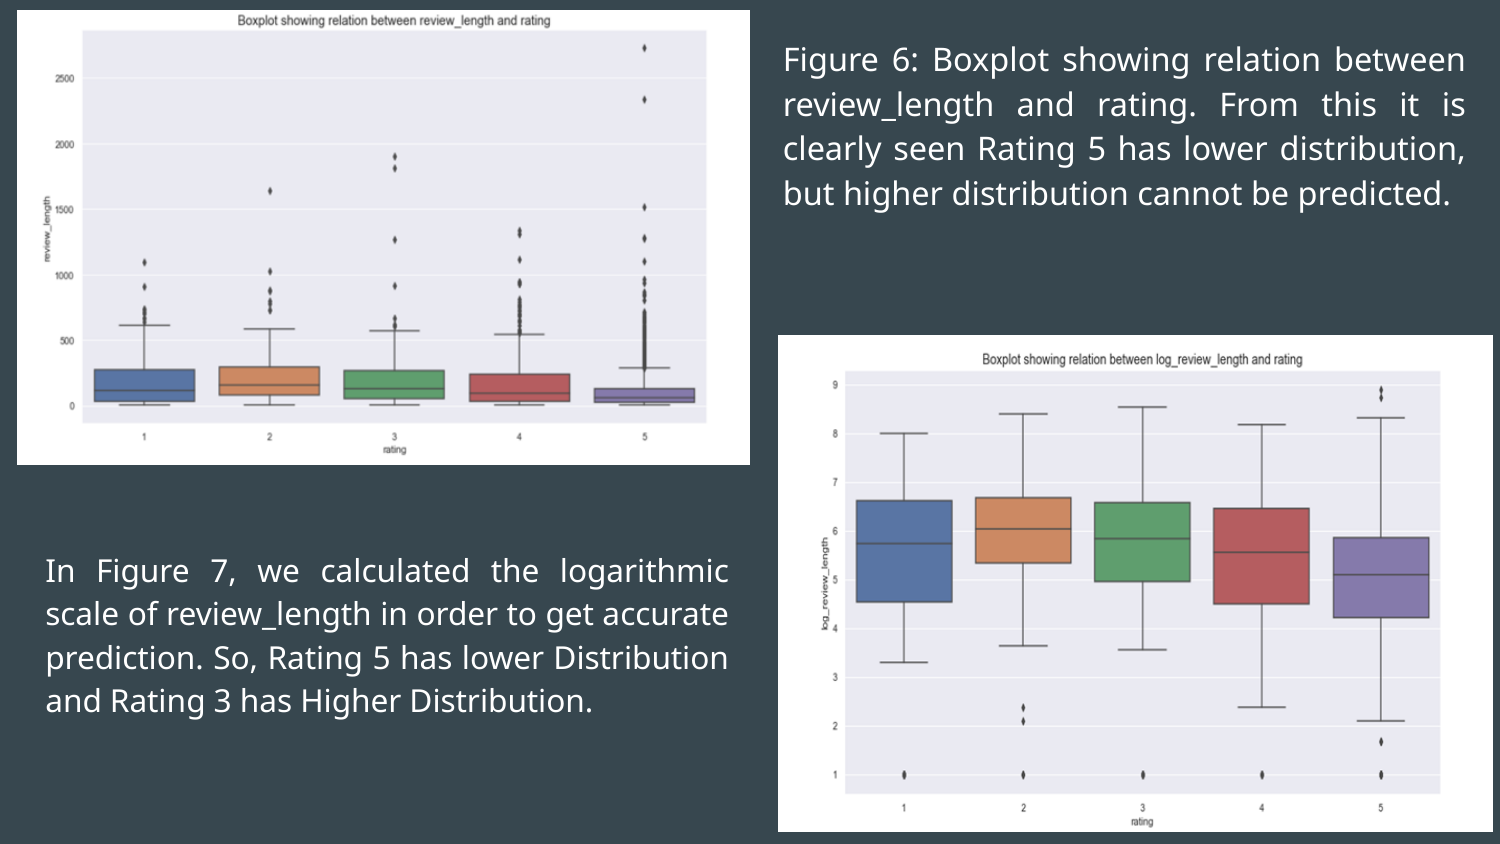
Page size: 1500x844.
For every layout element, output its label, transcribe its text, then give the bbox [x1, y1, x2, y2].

picture [17, 10, 751, 465]
list In Figure 7, we calculated the logarithmic scale of review_length in order to get accurate prediction. So, Rating 5 has lower Distribution and Rating 3 has Higher Distribution. [30, 530, 745, 748]
picture [778, 335, 1493, 832]
list Figure 6: Boxplot showing relation between review_length and rating. From this it is clearly seen Rating 5 has lower distribution, but higher distribution cannot be predicted. [767, 17, 1482, 235]
